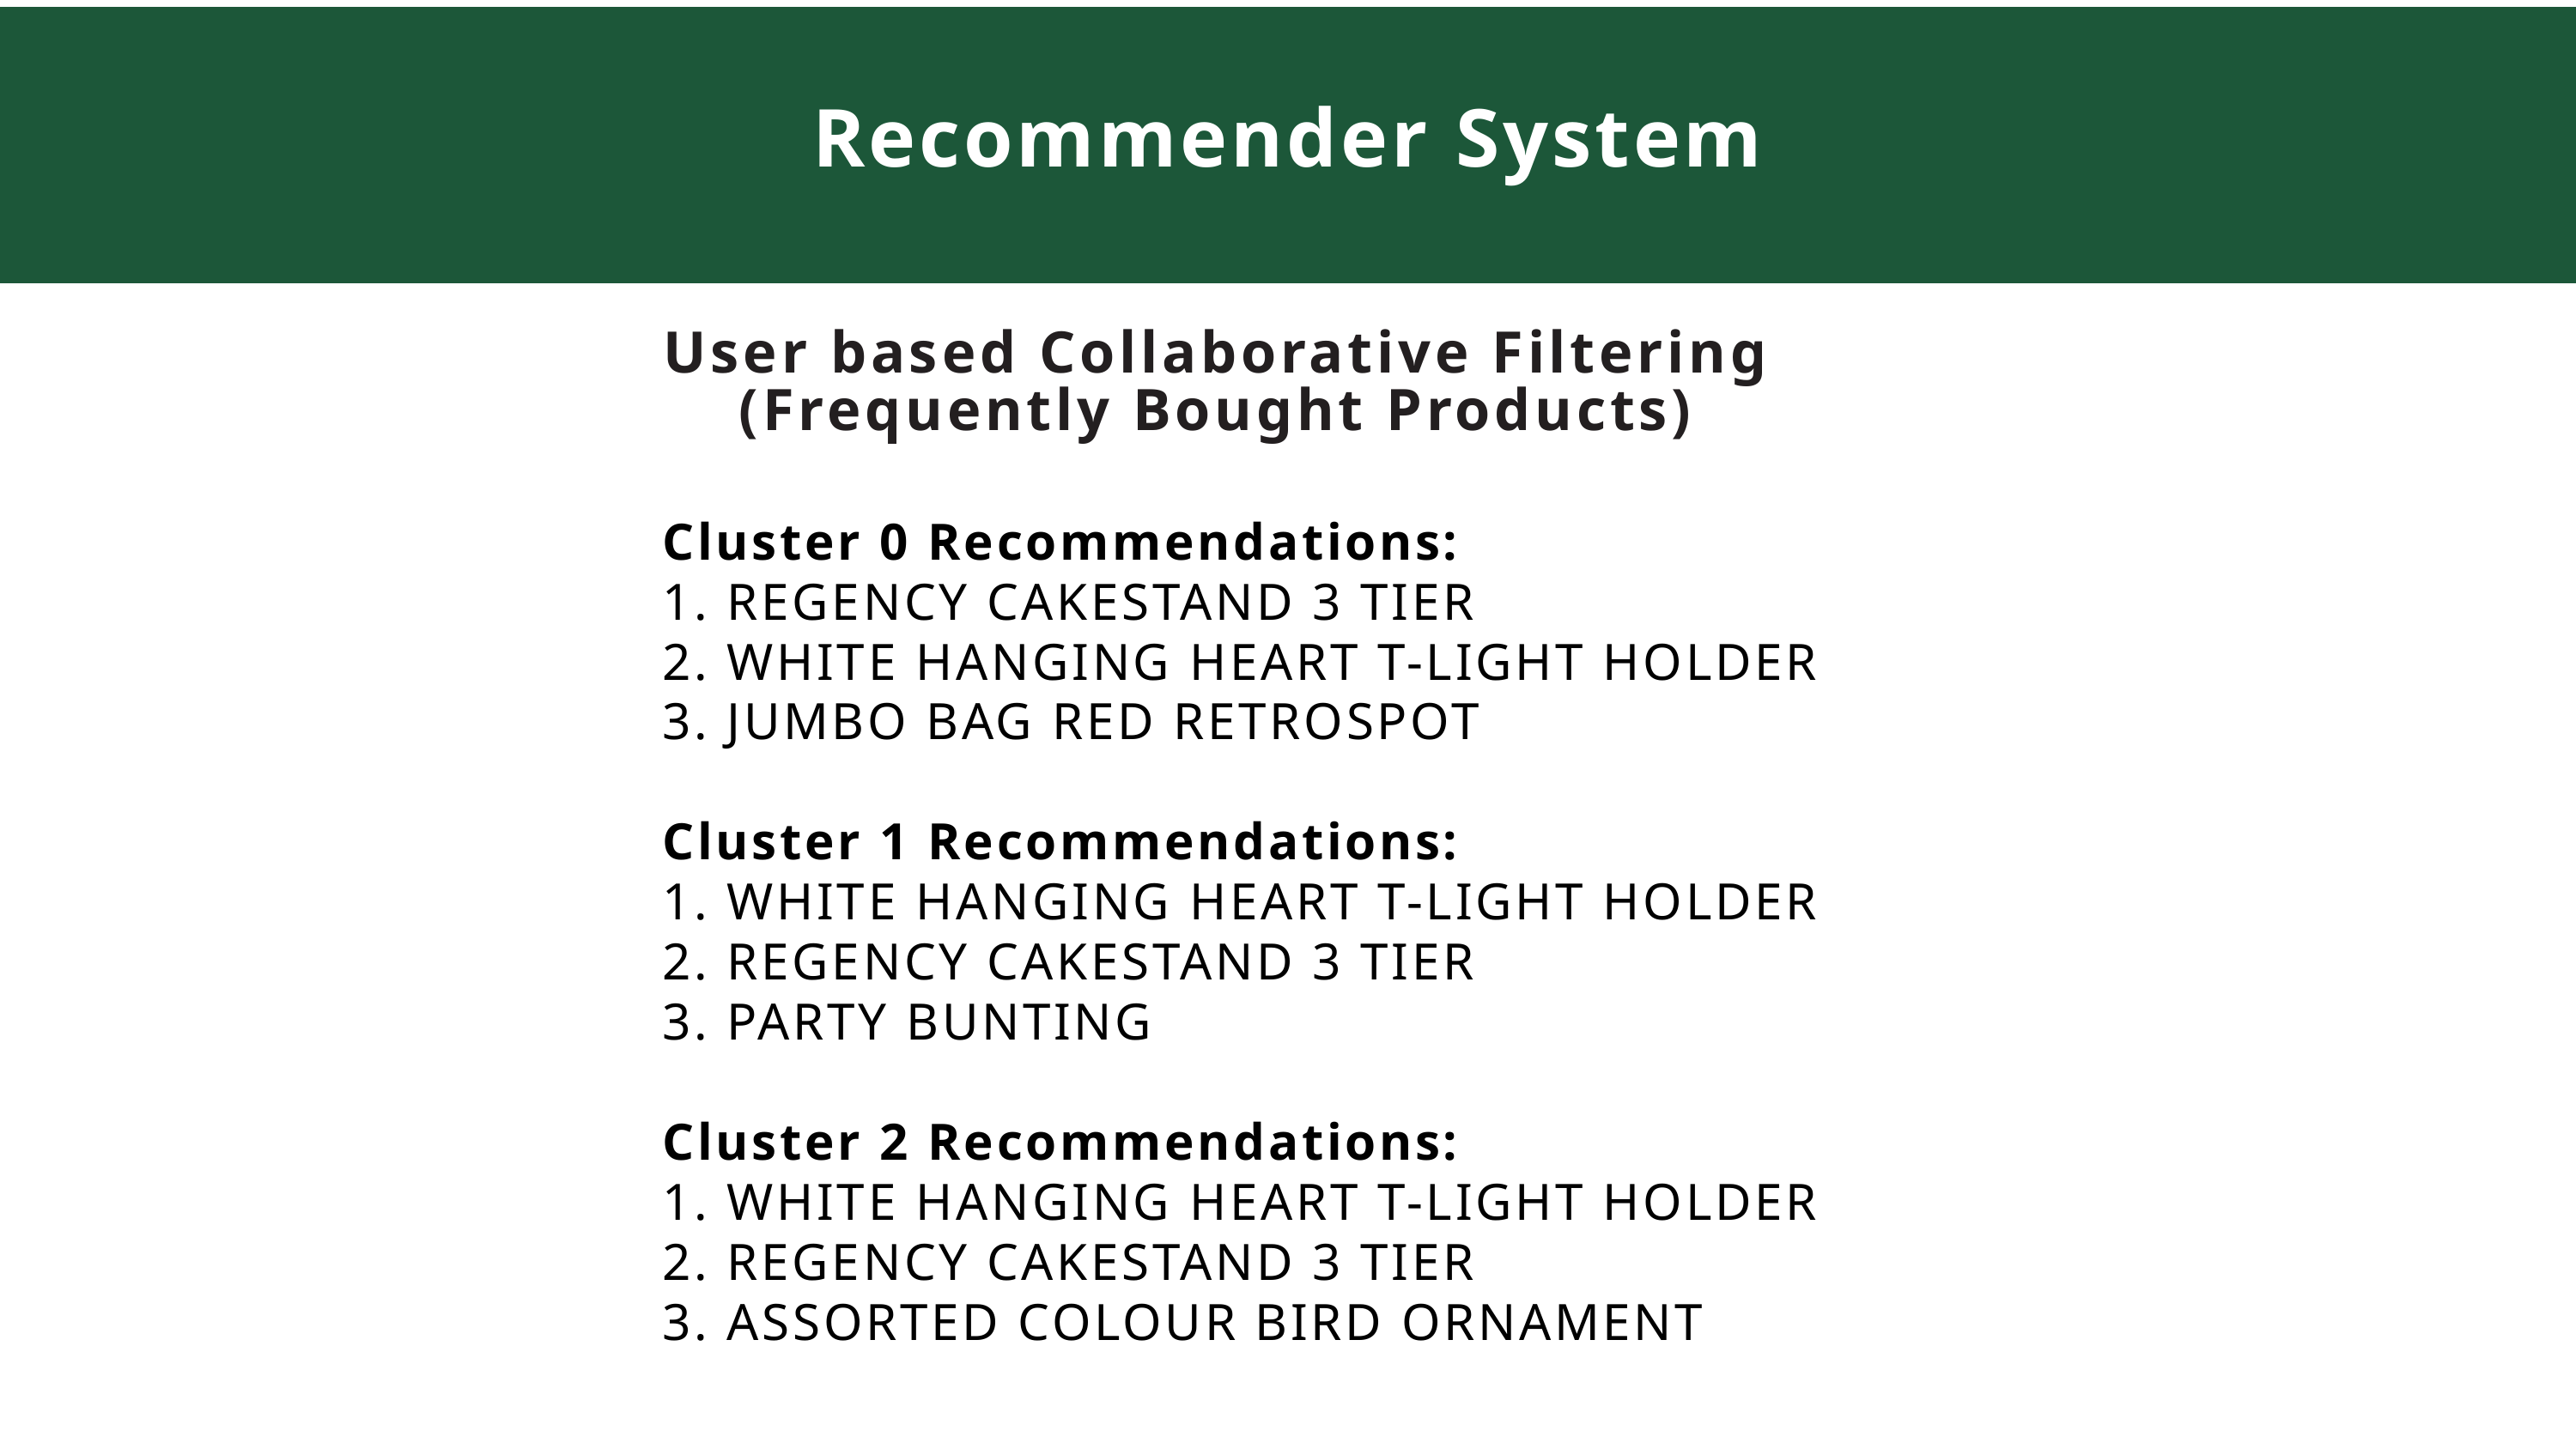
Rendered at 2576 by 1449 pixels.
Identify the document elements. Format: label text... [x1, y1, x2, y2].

text_box Cluster 0 Recommendations: 1. REGENCY CAKESTAND 3 TIER 2. WHITE HANGING HEART T-LIGHT HOLDER 3. JUMBO BAG RED RETROSPOT Cluster 1 Recommendations: 1. WHITE HANGING HEART T-LIGHT HOLDER 2. REGENCY CAKESTAND 3 TIER 3. PARTY BUNTING Cluster 2 Recommendations: 1. WHITE HANGING HEART T-LIGHT HOLDER 2. REGENCY CAKESTAND 3 TIER 3. ASSORTED COLOUR BIRD ORNAMENT [662, 509, 1914, 1397]
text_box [0, 6, 2576, 284]
text_box User based Collaborative Filtering (Frequently Bought Products) [386, 326, 2046, 442]
